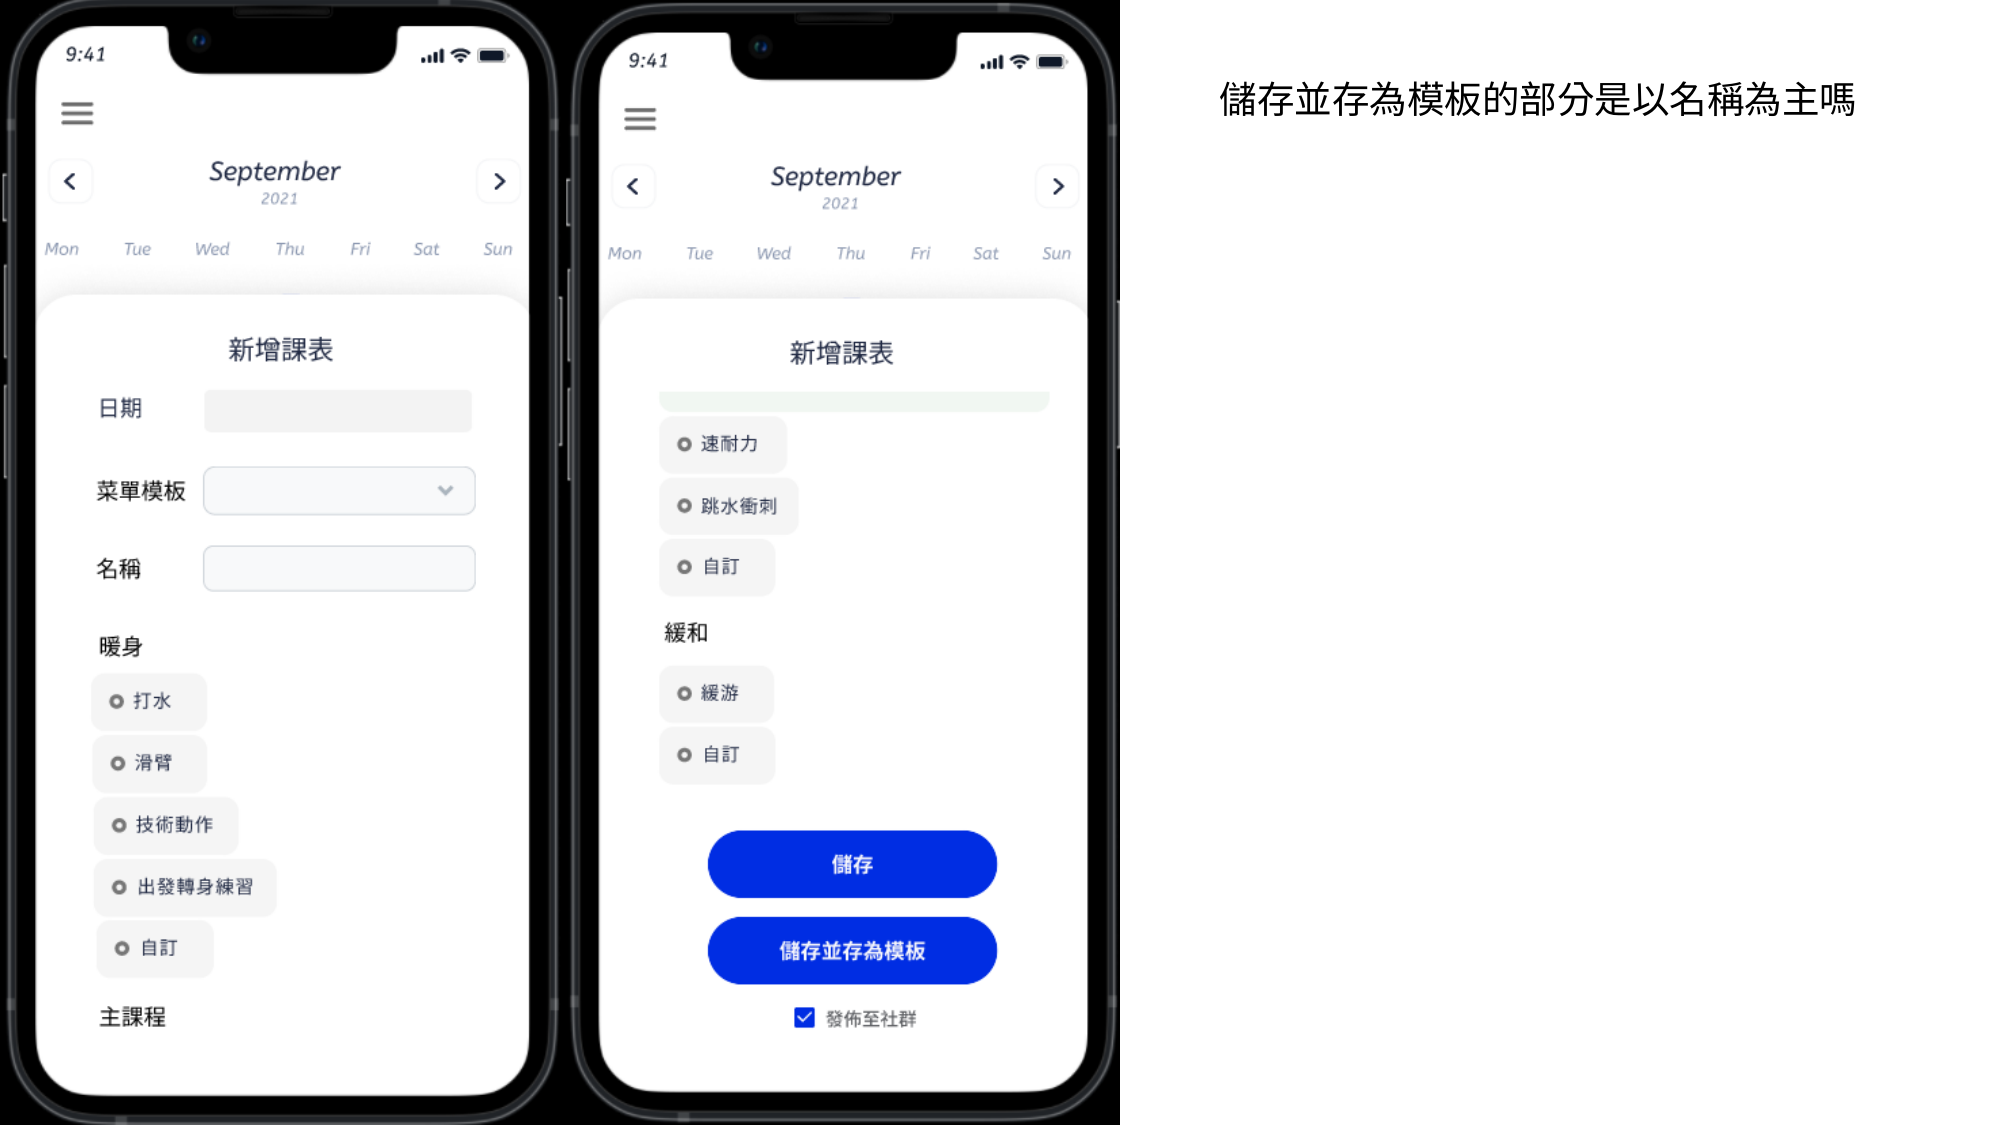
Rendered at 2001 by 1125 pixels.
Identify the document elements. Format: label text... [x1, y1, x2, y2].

picture [0, 0, 1120, 1125]
text_box 儲存並存為模板的部分是以名稱為主嗎 [1204, 68, 1873, 129]
